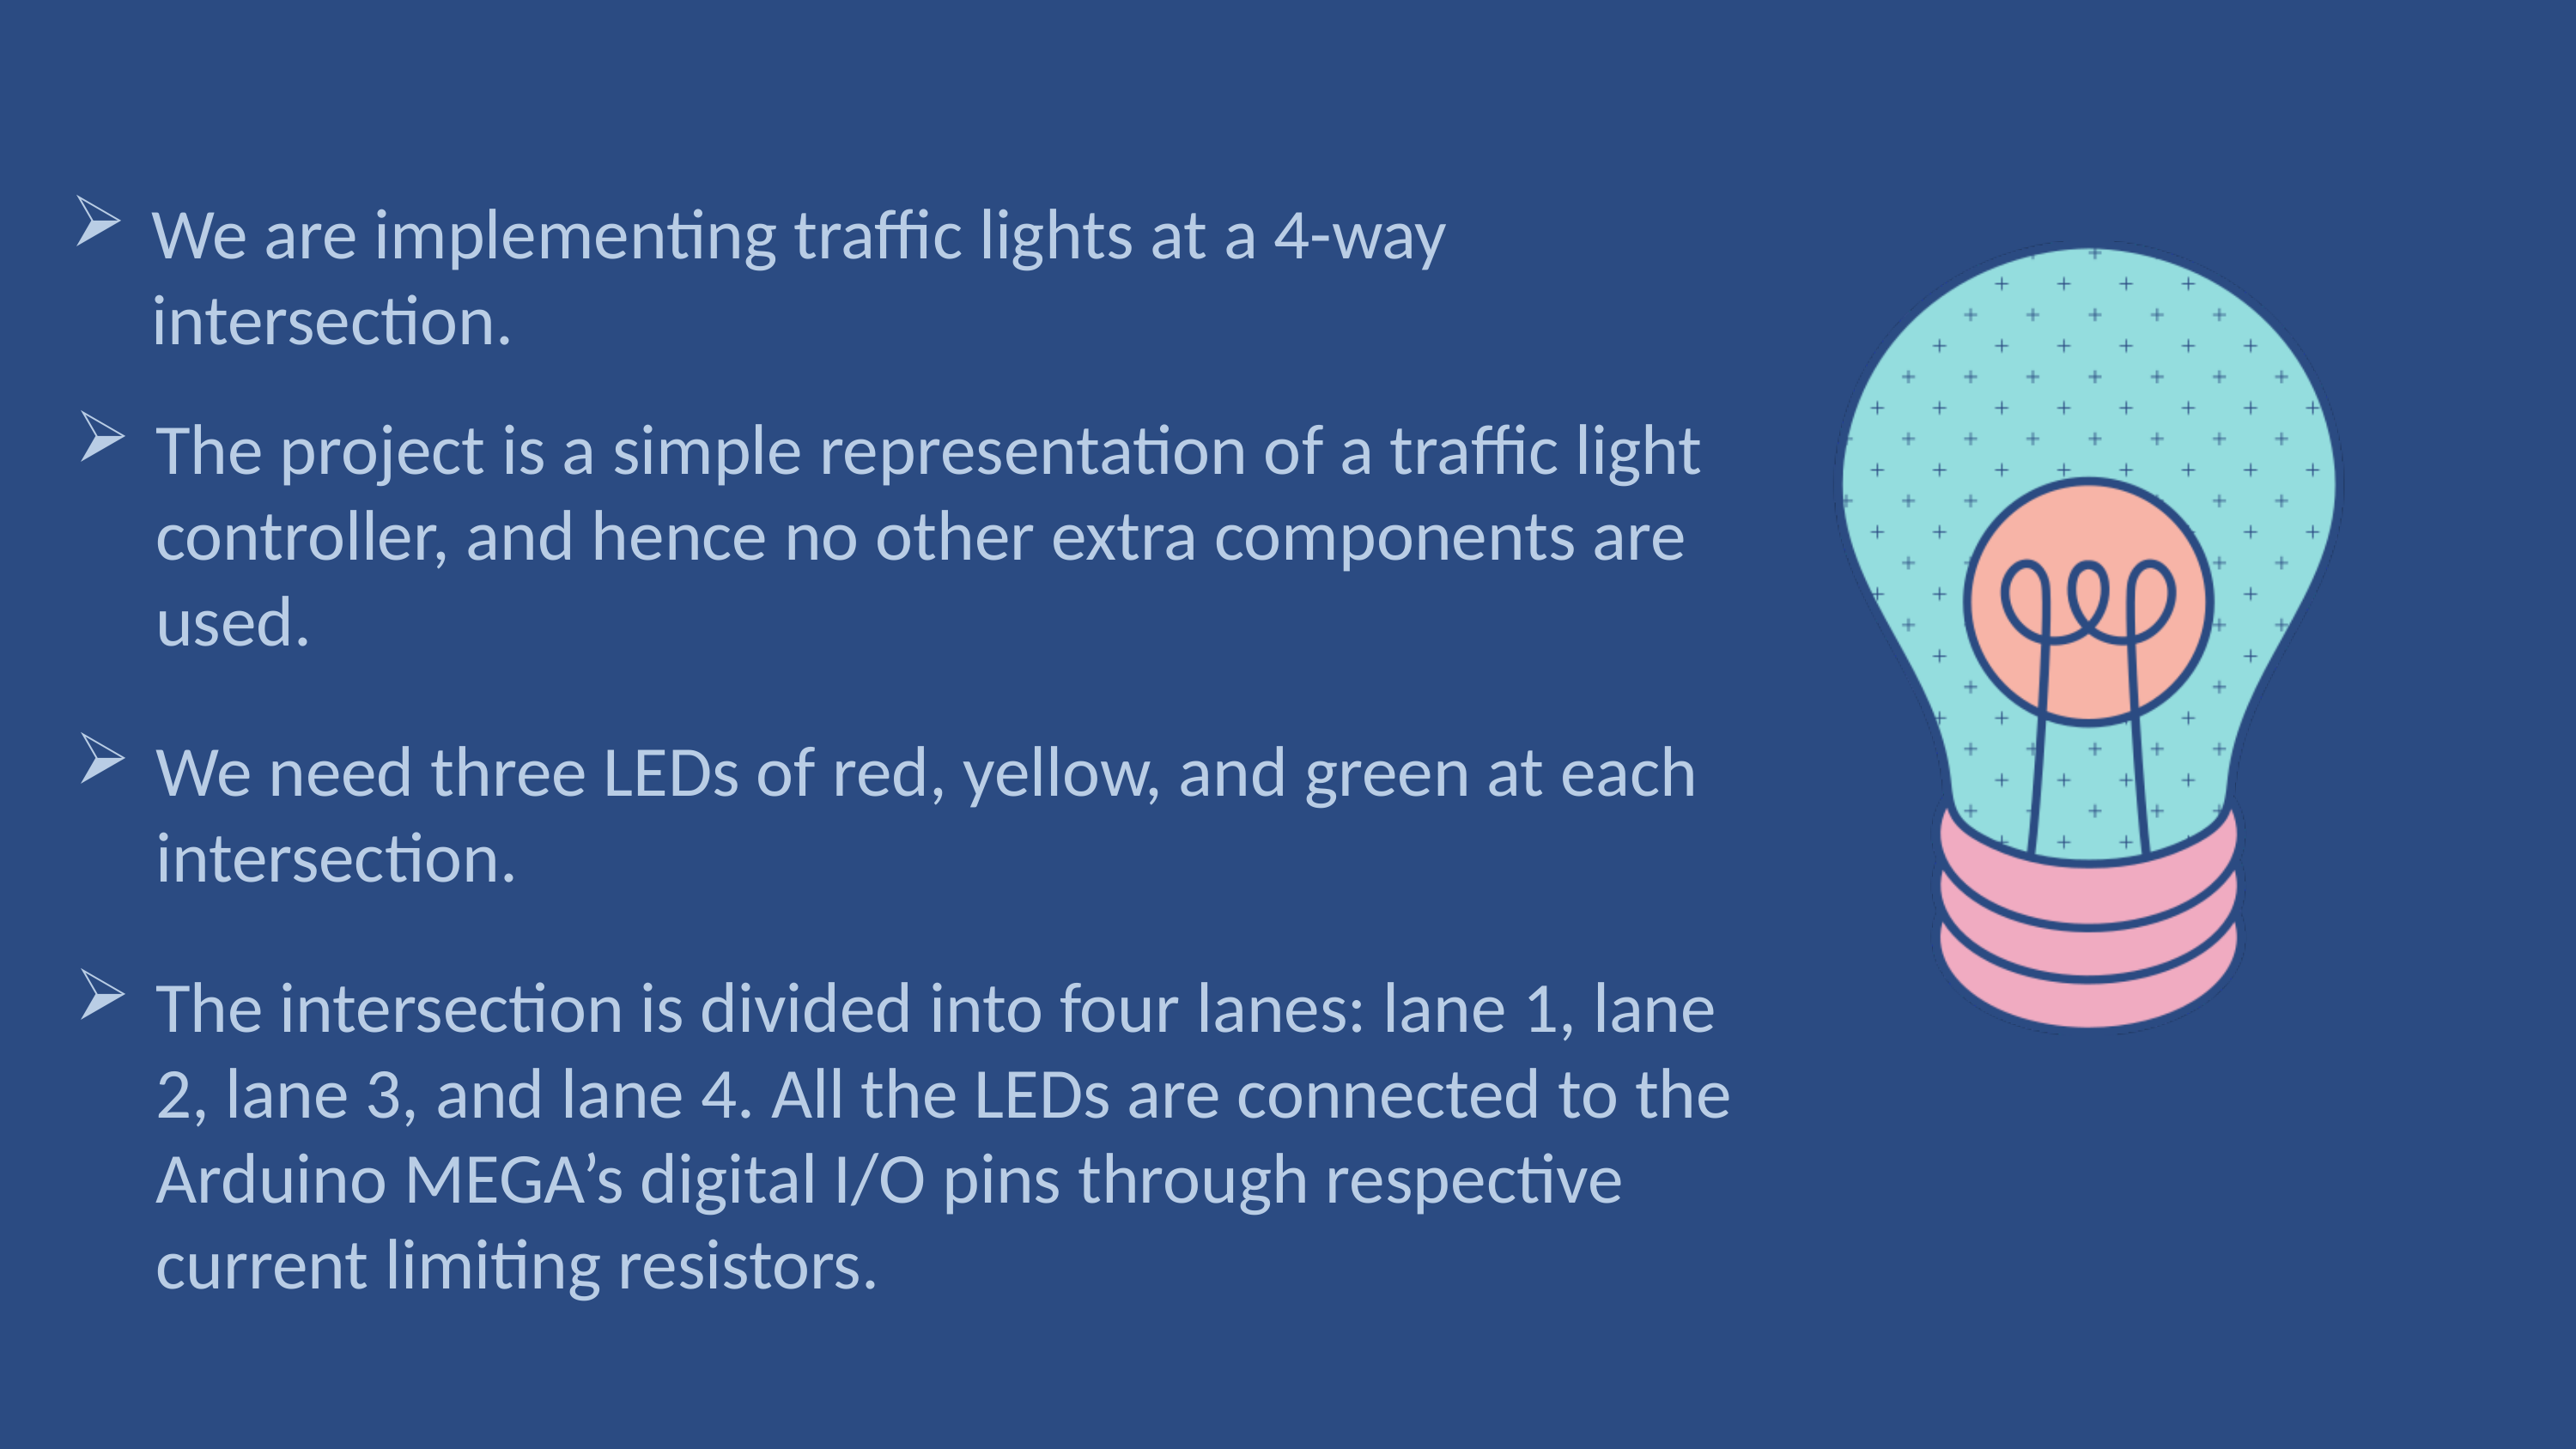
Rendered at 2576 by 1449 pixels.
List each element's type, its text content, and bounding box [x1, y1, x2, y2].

text_box The intersection is divided into four lanes: lane 1, lane 2, lane 3, and lane 4. All the LEDs are connected to the Arduino MEGA’s digital I/O pins through respective current limiting resistors. [75, 960, 1787, 1304]
text_box We need three LEDs of red, yellow, and green at each intersection. [75, 724, 1787, 896]
picture [1831, 240, 2348, 1036]
text_box The project is a simple representation of a traffic light controller, and hence no other extra components are used. [75, 402, 1787, 660]
text_box We are implementing traffic lights at a 4-way intersection. [70, 187, 1783, 360]
